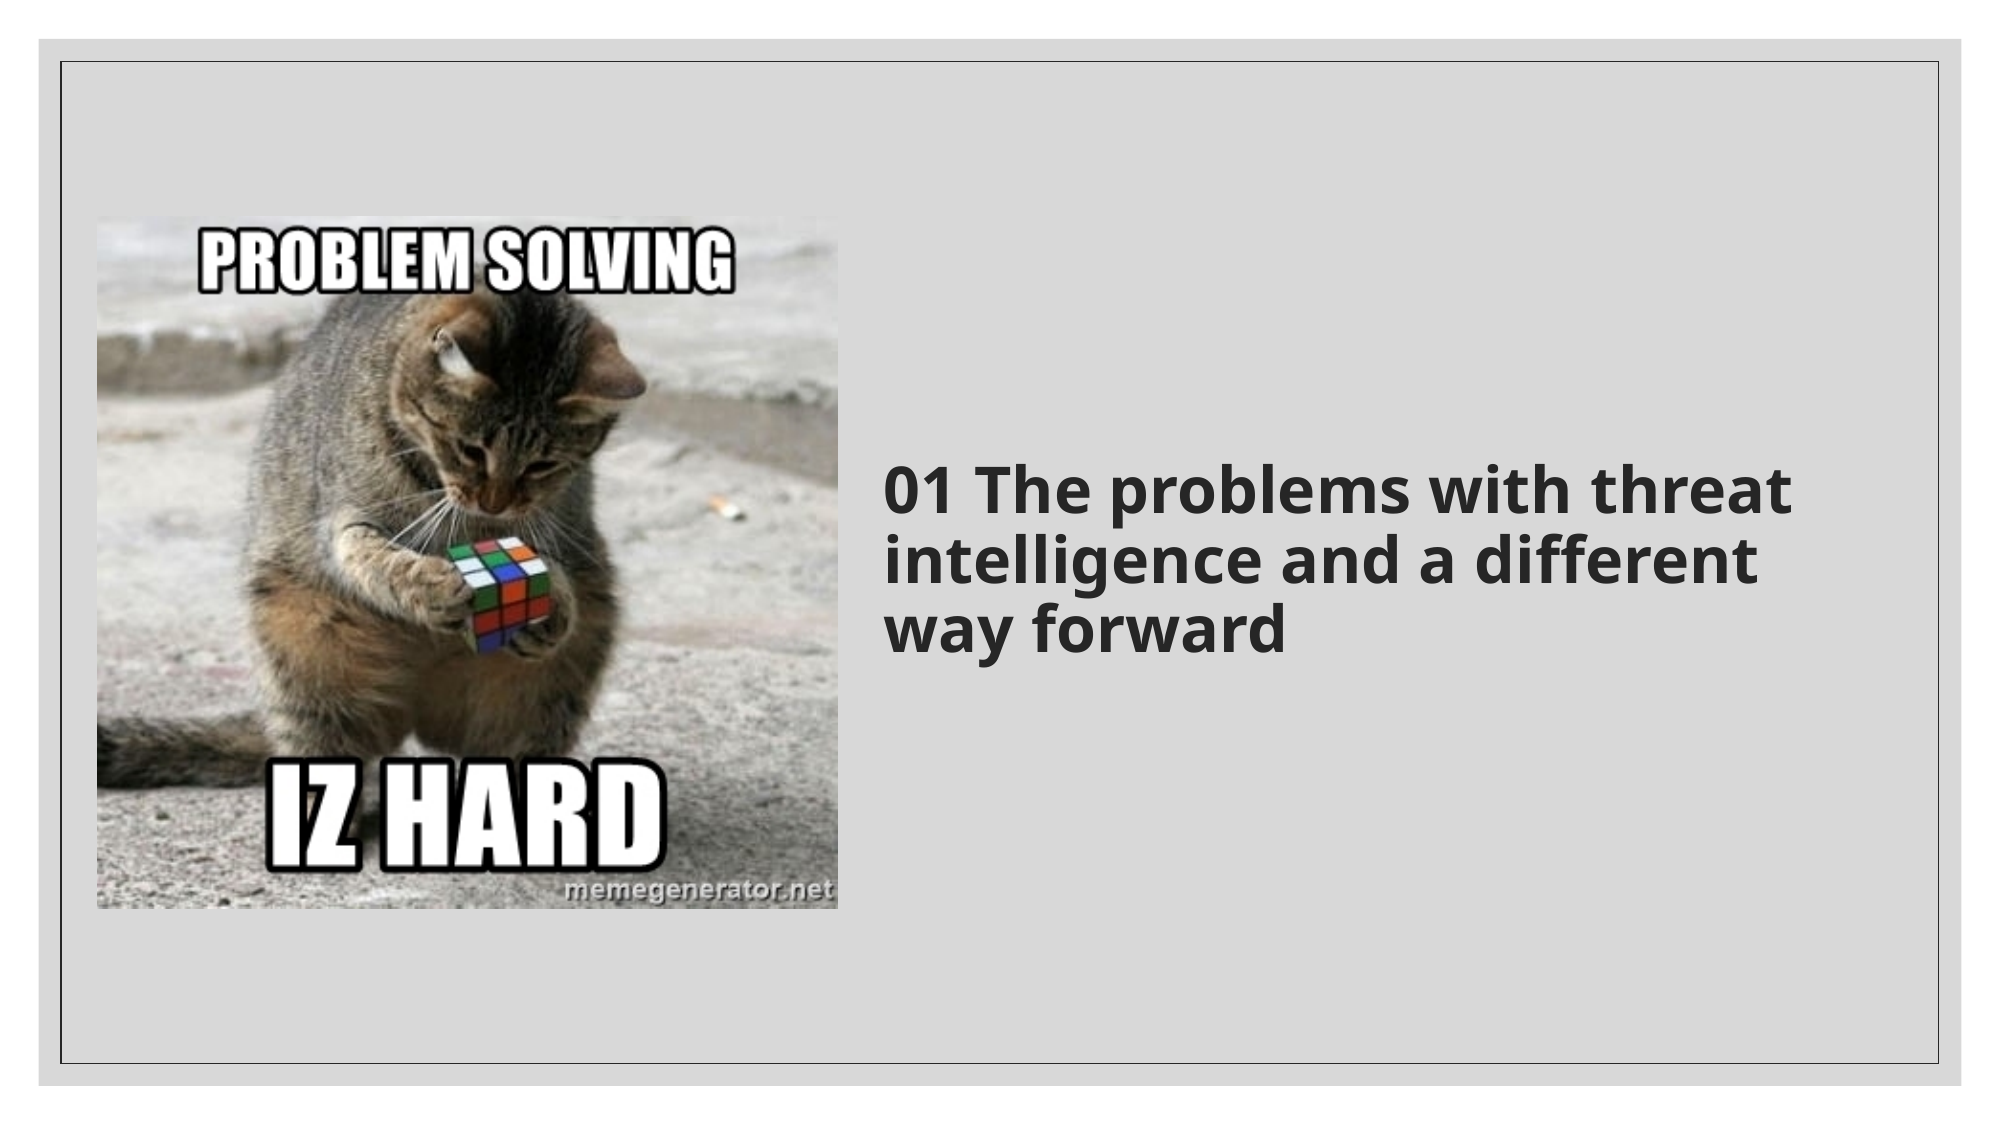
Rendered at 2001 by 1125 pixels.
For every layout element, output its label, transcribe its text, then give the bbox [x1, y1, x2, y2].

title 01 The problems with threat intelligence and a different way forward [868, 450, 1869, 675]
picture [97, 216, 838, 909]
